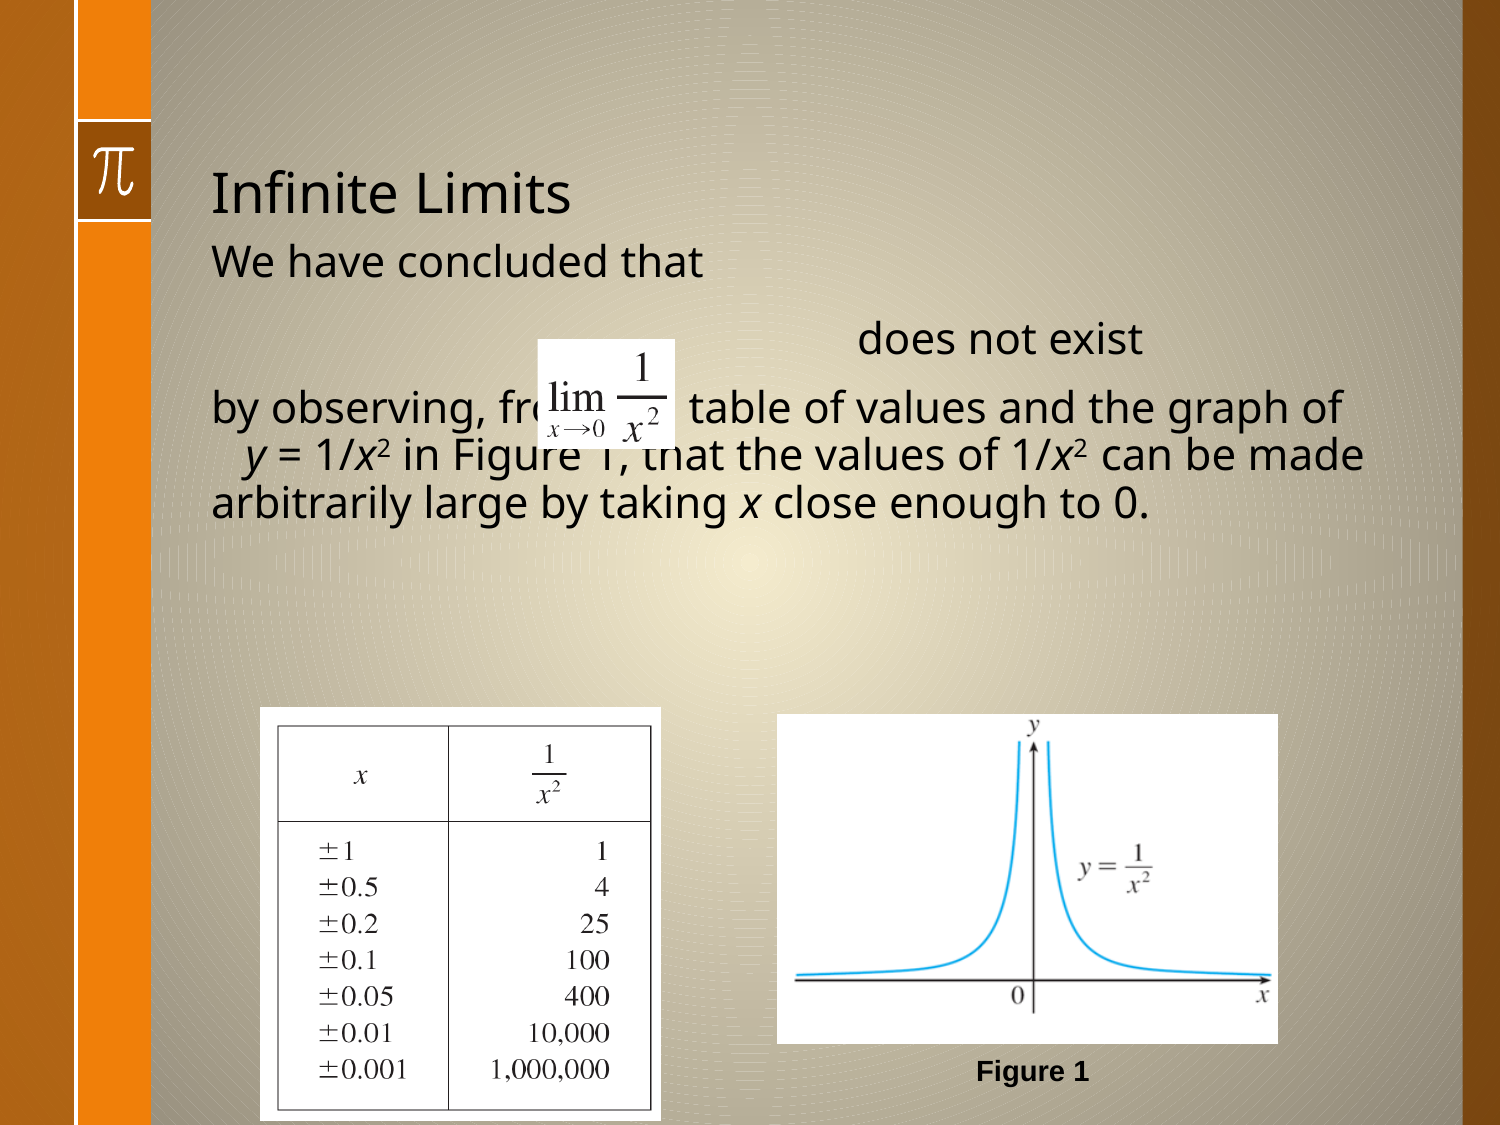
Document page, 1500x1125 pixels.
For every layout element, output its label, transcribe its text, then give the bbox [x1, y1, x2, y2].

list We have concluded that does not exist by observing, from the table of values and the graph of y = 1/x2 in Figure 1, that the values of 1/x2 can be made arbitrarily large by taking x close enough to 0. [196, 232, 1400, 983]
picture [777, 714, 1278, 1044]
picture [537, 339, 675, 453]
picture [260, 706, 661, 1121]
text_box Figure 1 [961, 1045, 1105, 1095]
title Infinite Limits [196, 29, 1400, 232]
